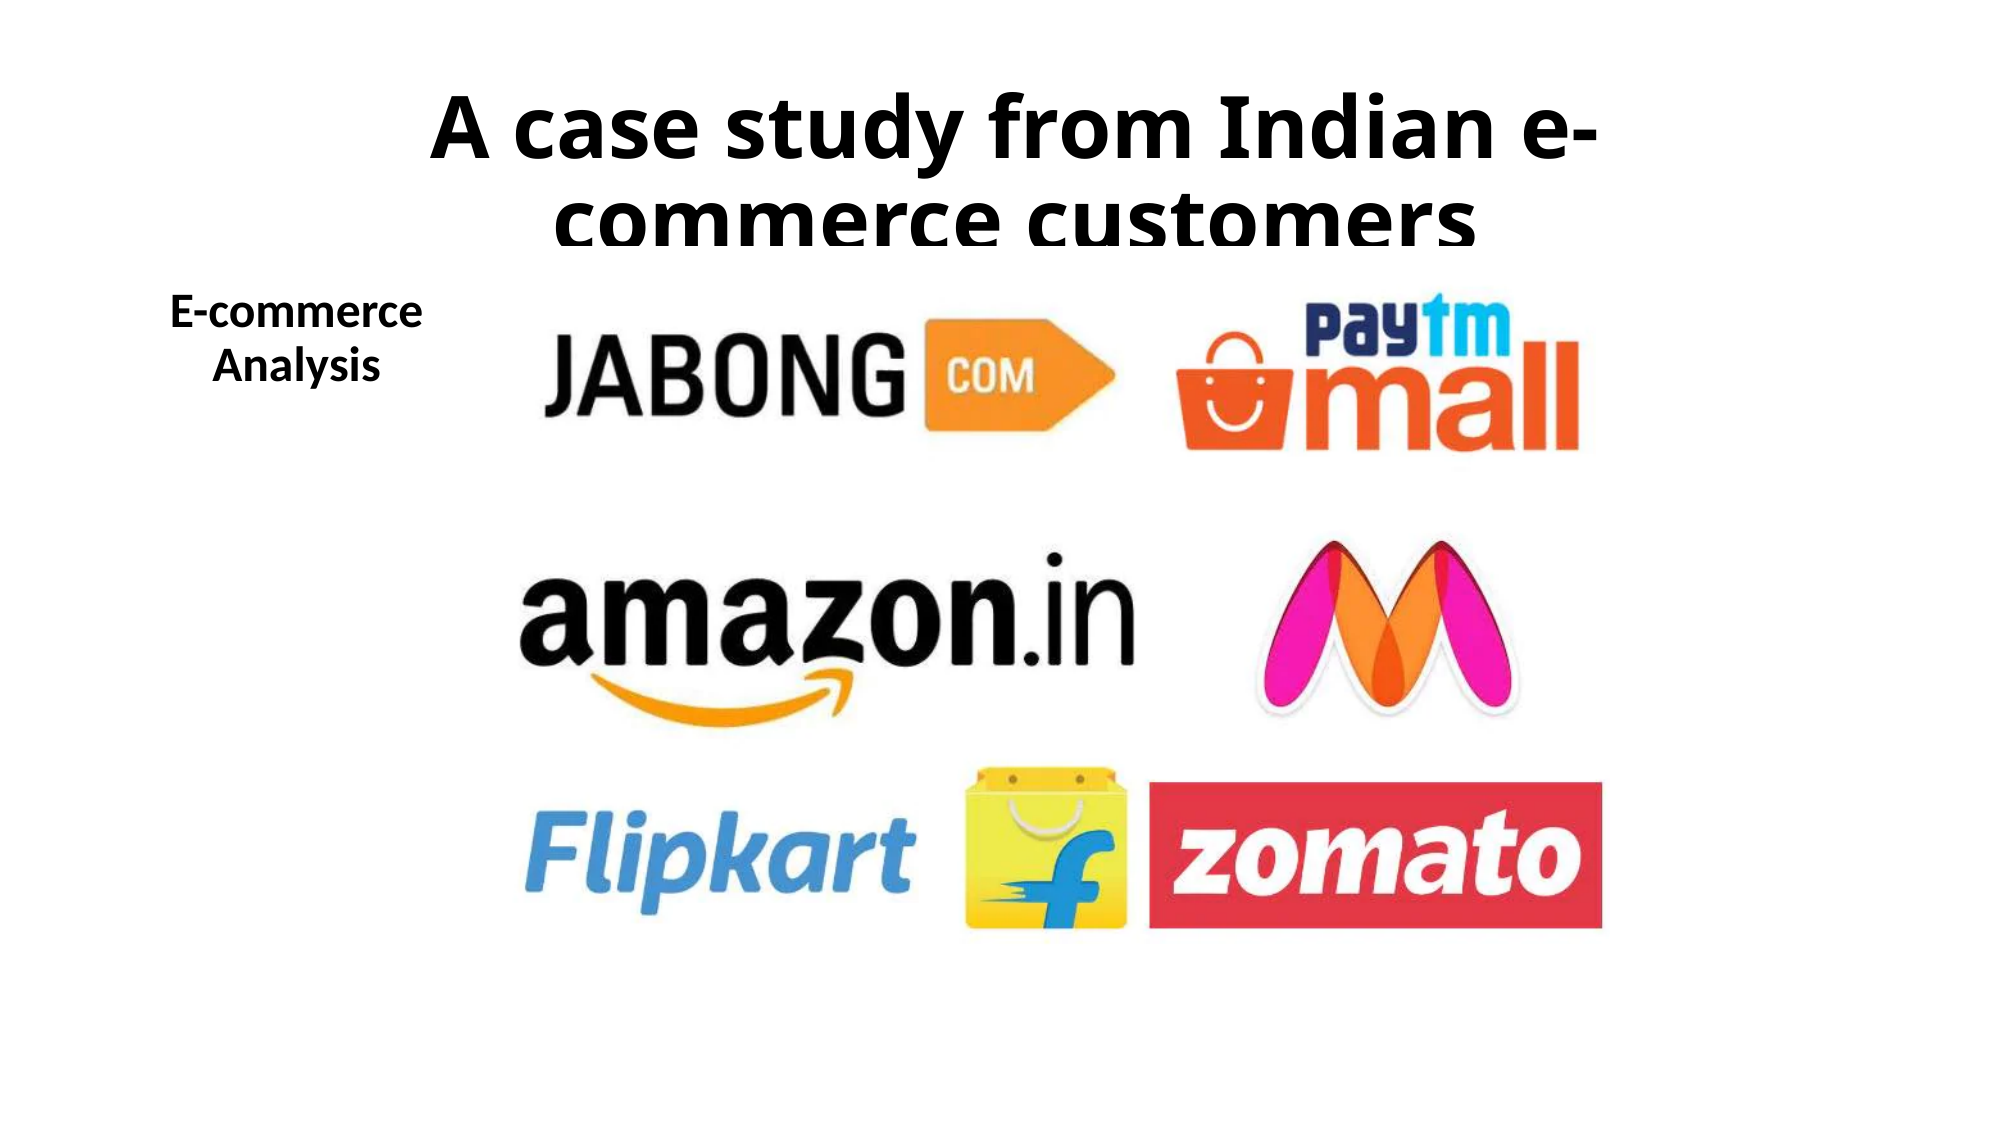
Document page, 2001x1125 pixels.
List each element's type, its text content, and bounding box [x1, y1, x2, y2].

picture [488, 246, 1610, 994]
subtitle E-commerce Analysis [104, 277, 488, 400]
title A case study from Indian e-commerce customers [280, 72, 1750, 278]
